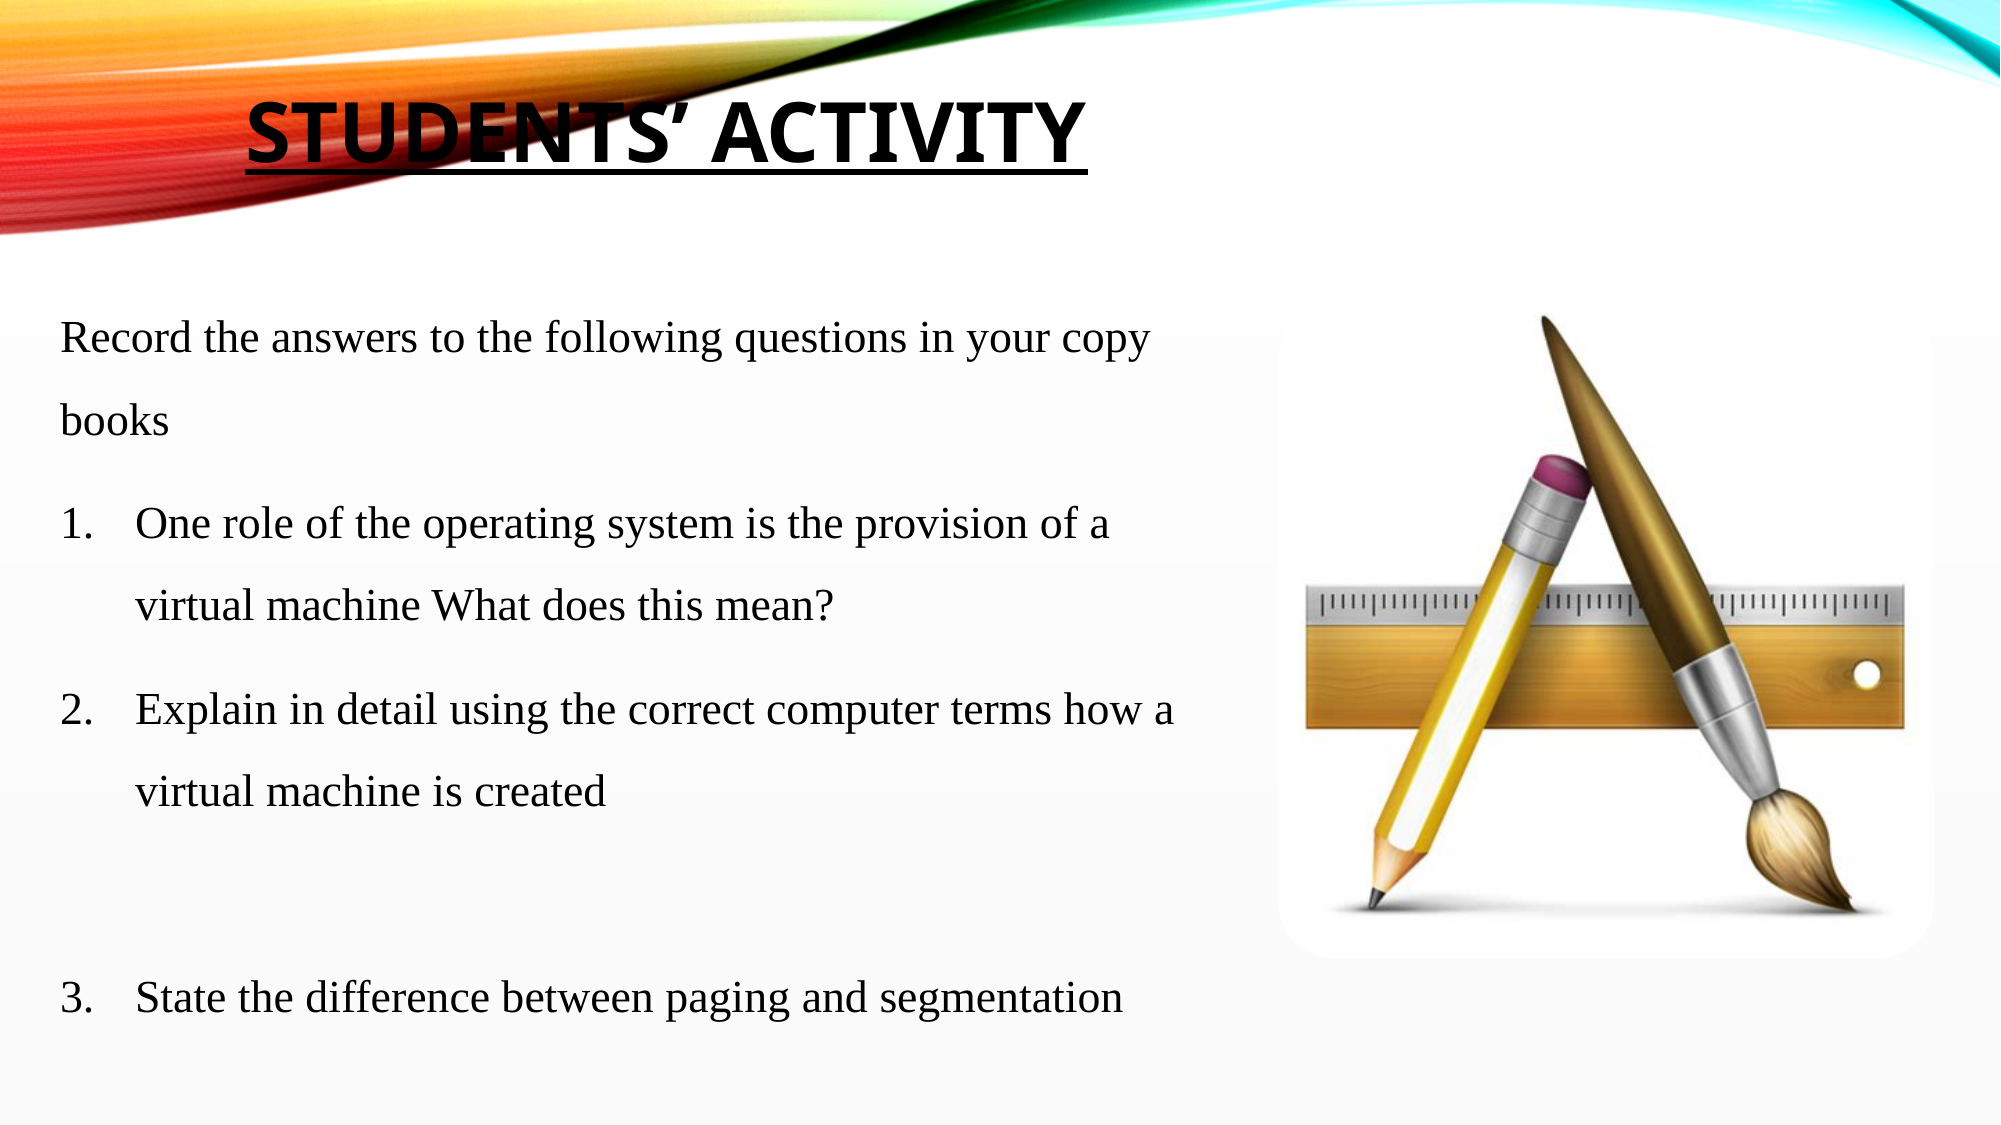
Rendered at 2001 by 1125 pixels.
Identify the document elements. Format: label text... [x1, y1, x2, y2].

picture [1277, 302, 1934, 959]
title Students’ Activity [76, 29, 1103, 243]
list Record the answers to the following questions in your copy books One role of the operating system is the provision of a virtual machine What does this mean? Explain in detail using the correct computer terms how a virtual machine is created State the difference between paging and segmentation [45, 272, 1232, 1070]
picture [0, 0, 2000, 237]
